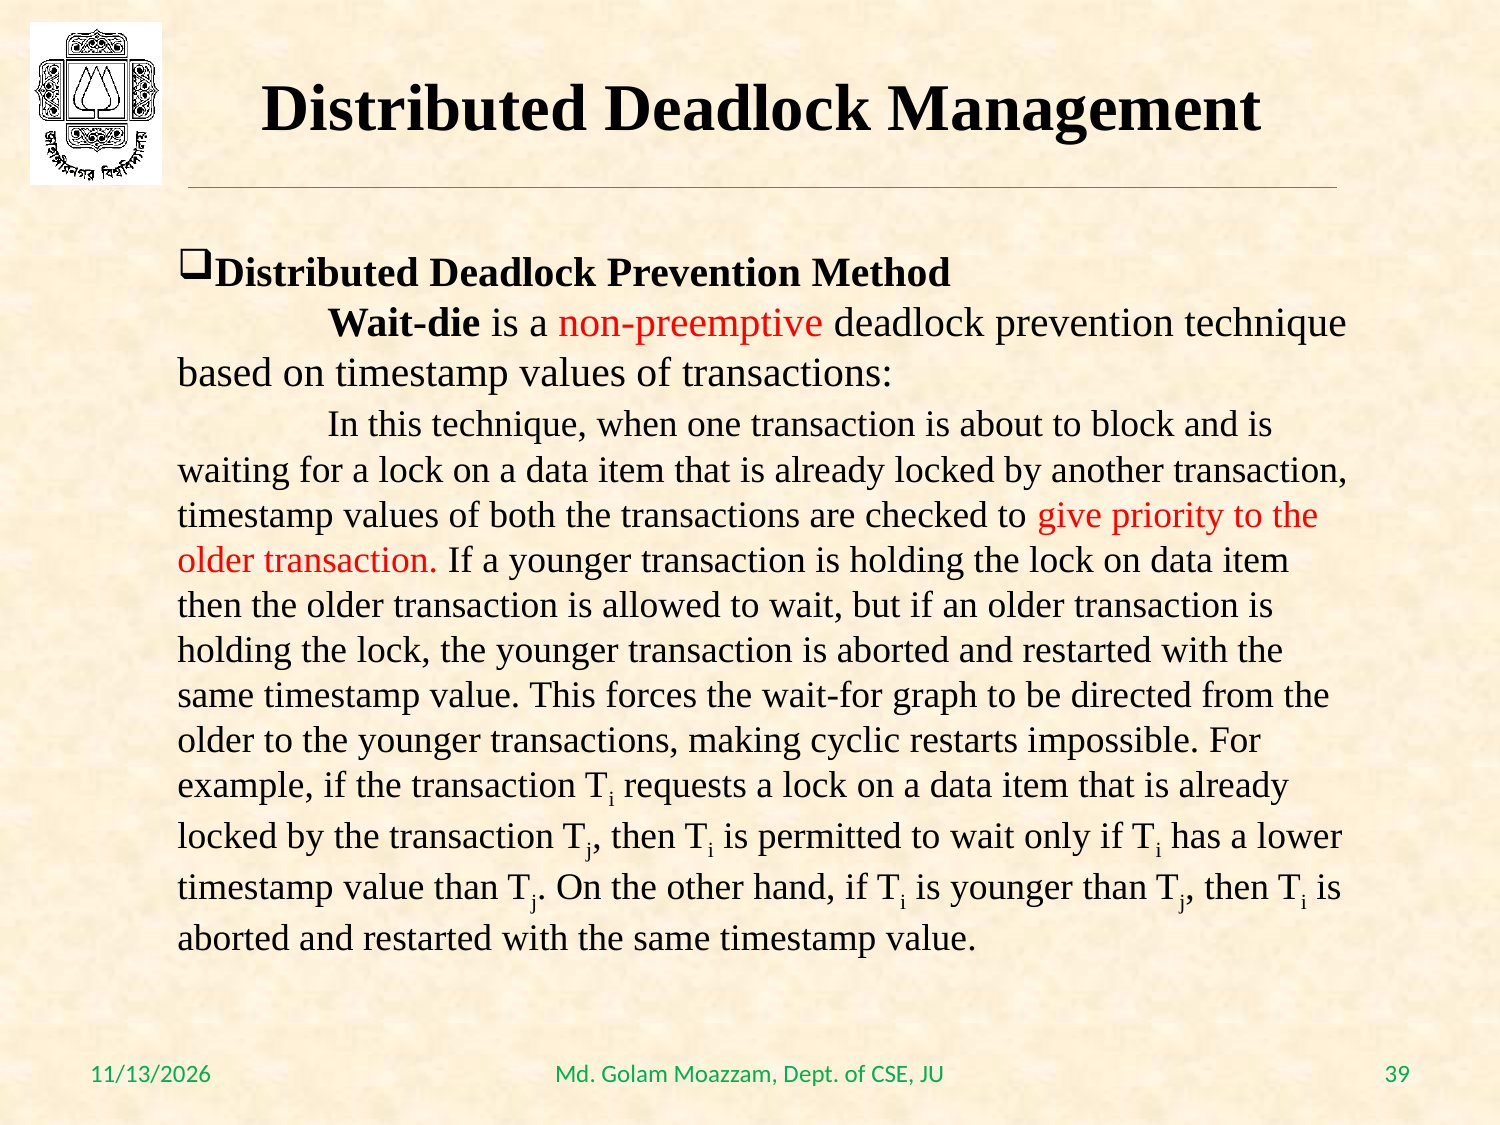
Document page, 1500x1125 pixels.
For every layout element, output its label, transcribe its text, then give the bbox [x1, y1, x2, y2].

list Distributed Deadlock Prevention Method Wait-die is a non-preemptive deadlock prevention technique based on timestamp values of transactions: In this technique, when one transaction is about to block and is waiting for a lock on a data item that is already locked by another transaction, timestamp values of both the transactions are checked to give priority to the older transaction. If a younger transaction is holding the lock on data item then the older transaction is allowed to wait, but if an older transaction is holding the lock, the younger transaction is aborted and restarted with the same timestamp value. This forces the wait-for graph to be directed from the older to the younger transactions, making cyclic restarts impossible. For example, if the transaction Ti requests a lock on a data item that is already locked by the transaction Tj, then Ti is permitted to wait only if Ti has a lower timestamp value than Tj. On the other hand, if Ti is younger than Tj, then Ti is aborted and restarted with the same timestamp value. [162, 237, 1375, 1013]
footer Md. Golam Moazzam, Dept. of CSE, JU [512, 1042, 988, 1103]
picture [0, 0, 1500, 1125]
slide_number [75, 1042, 425, 1103]
slide_number 39 [1074, 1042, 1425, 1103]
text_box Distributed Deadlock Management [166, 56, 1363, 187]
